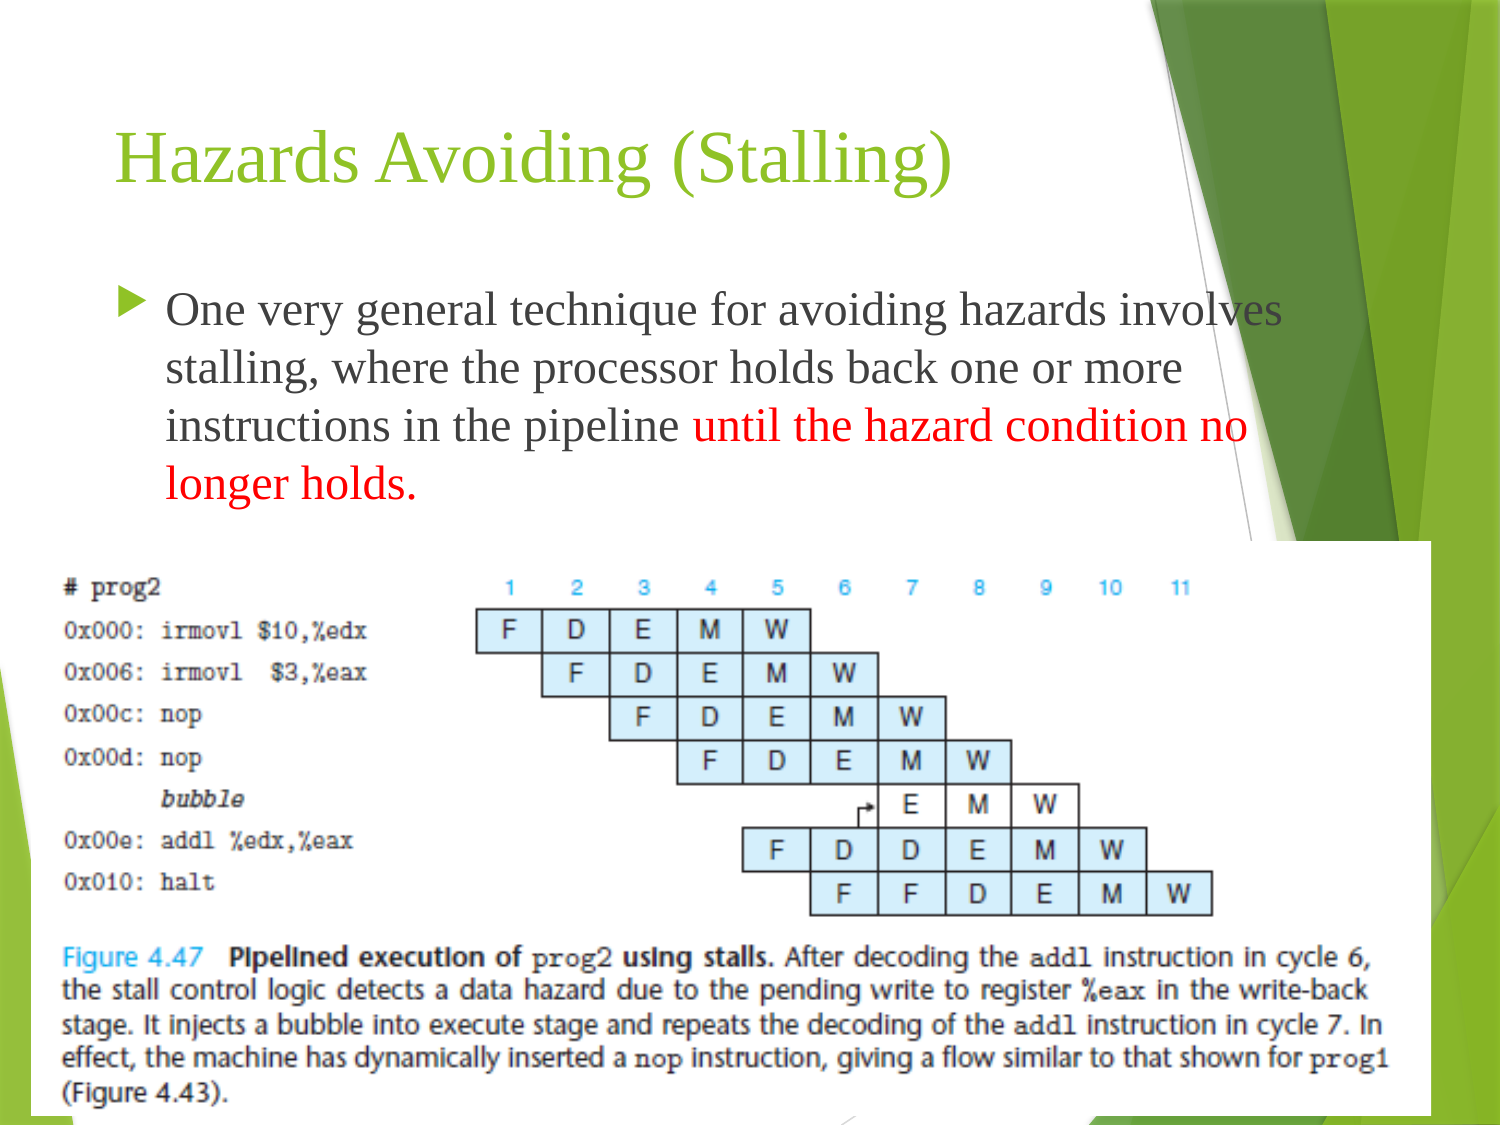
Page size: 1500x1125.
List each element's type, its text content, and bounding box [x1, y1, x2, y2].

picture [30, 541, 1432, 1116]
list One very general technique for avoiding hazards involves stalling, where the processor holds back one or more instructions in the pipeline until the hazard condition no longer holds. [99, 269, 1401, 519]
title Hazards Avoiding (Stalling) [99, 99, 1142, 224]
